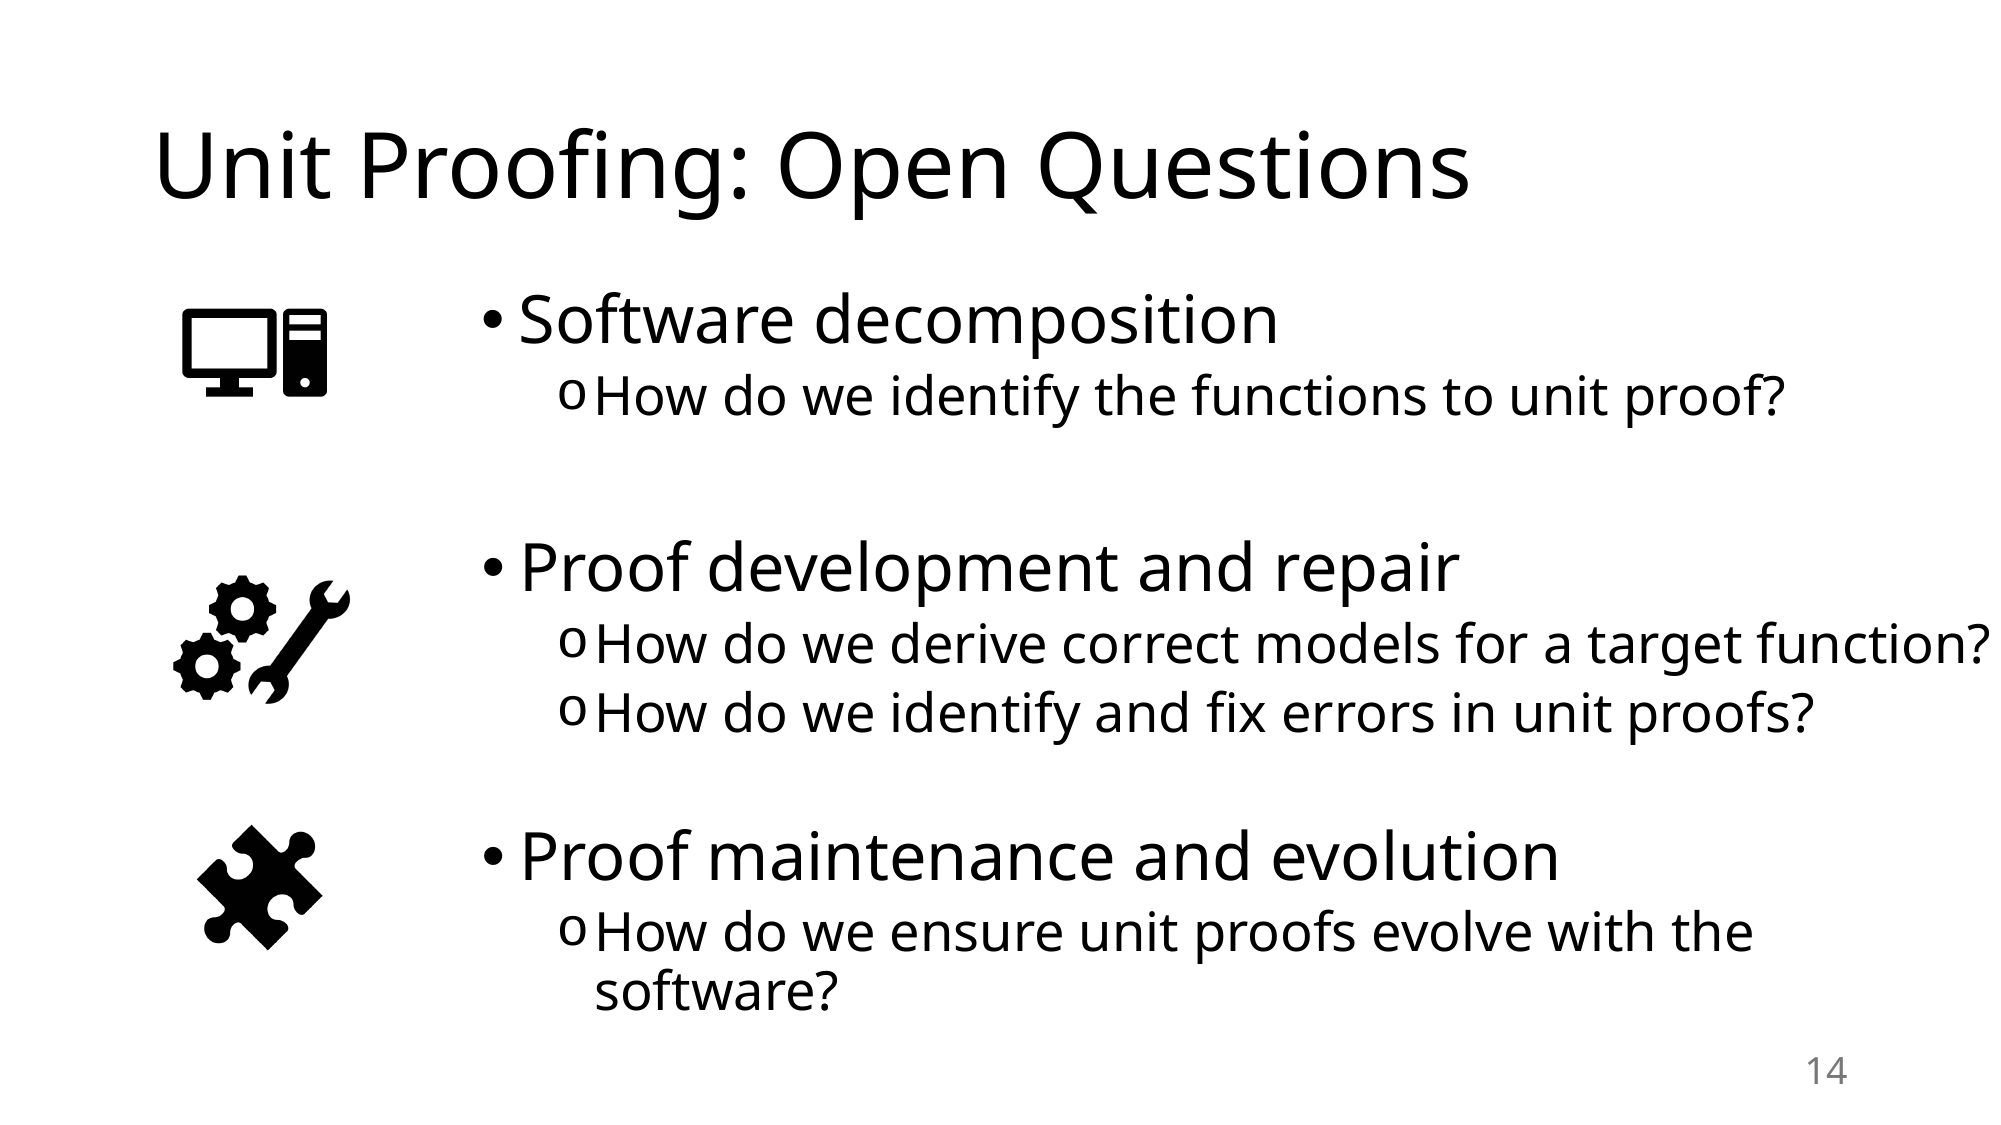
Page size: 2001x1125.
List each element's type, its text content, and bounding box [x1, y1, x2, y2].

slide_number 14 [1412, 1042, 1863, 1103]
picture [179, 276, 331, 428]
text_box Proof development and repair How do we derive correct models for a target function? How do we identify and fix errors in unit proofs? [466, 526, 2000, 750]
title Unit Proofing: Open Questions [137, 59, 1863, 278]
picture [149, 562, 372, 714]
picture [183, 814, 335, 966]
text_box Proof maintenance and evolution How do we ensure unit proofs evolve with the software? [466, 815, 2000, 1006]
list Software decomposition How do we identify the functions to unit proof? [466, 278, 1904, 433]
